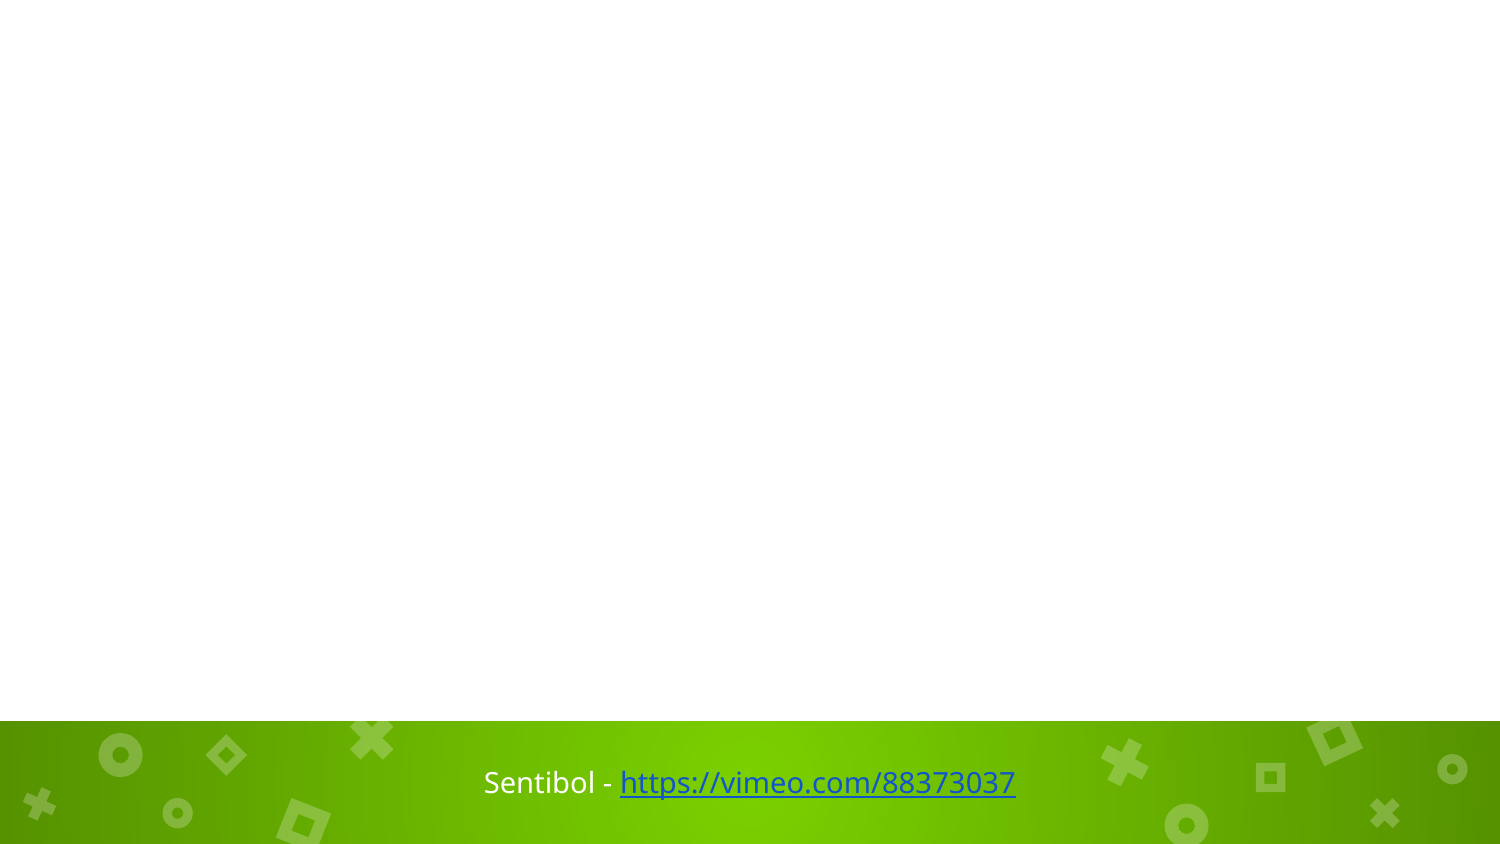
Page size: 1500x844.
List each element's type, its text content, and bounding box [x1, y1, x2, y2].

list Sentibol - https://vimeo.com/88373037 [384, 723, 1116, 844]
text_box [0, 0, 1500, 723]
